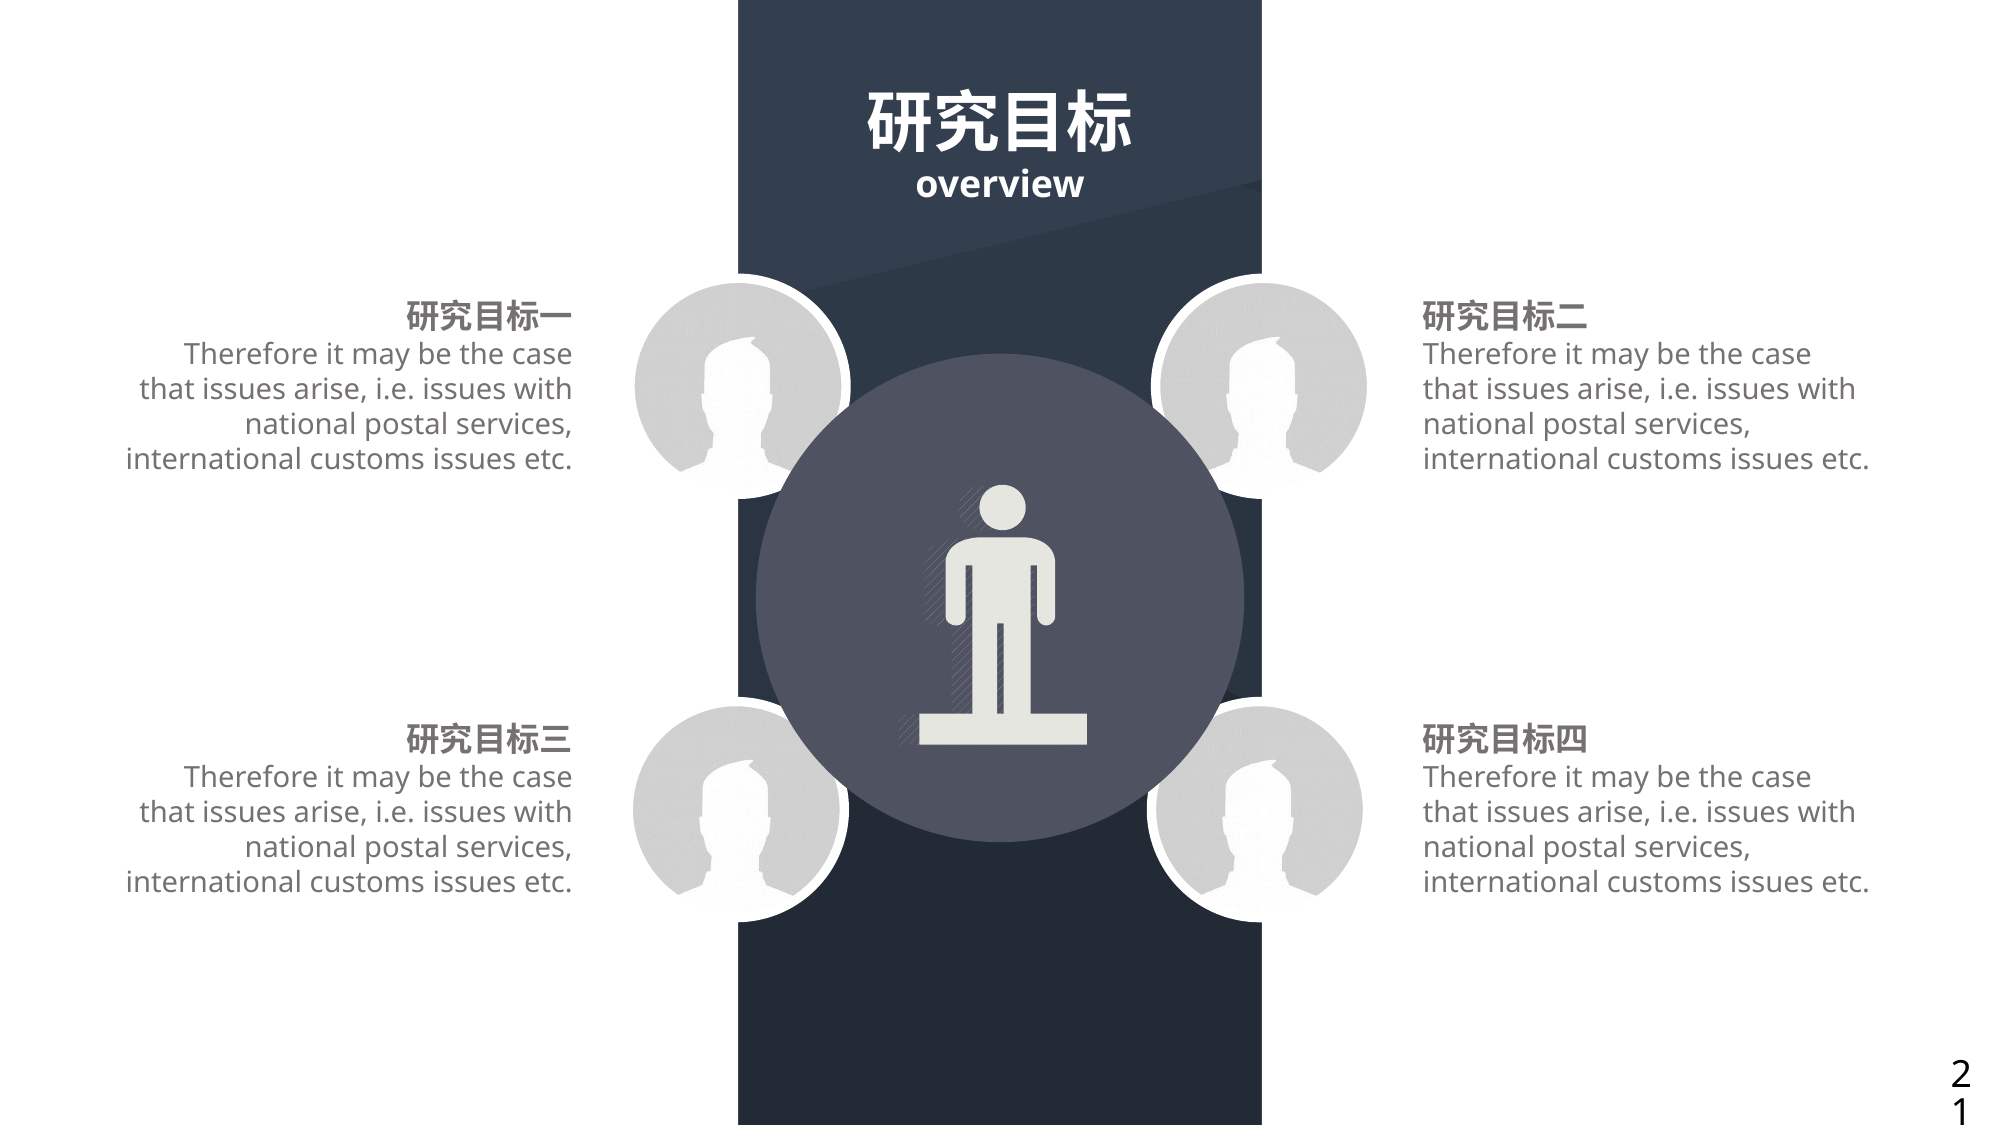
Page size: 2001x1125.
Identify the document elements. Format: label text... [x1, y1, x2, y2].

text_box [628, 277, 842, 496]
text_box 研究目标 overview [851, 72, 1149, 212]
text_box 研究目标四 Therefore it may be the case that issues arise, i.e. issues with national postal services, international customs issues etc. [1408, 711, 1888, 906]
text_box 研究目标二 Therefore it may be the case that issues arise, i.e. issues with national postal services, international customs issues etc. [1408, 287, 1888, 483]
text_box [627, 700, 841, 919]
text_box 研究目标一 Therefore it may be the case that issues arise, i.e. issues with national postal services, international customs issues etc. [108, 287, 588, 483]
text_box [1159, 277, 1373, 496]
slide_number 21 [1935, 1042, 2000, 1103]
text_box [1155, 700, 1369, 919]
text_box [755, 353, 1245, 843]
text_box 研究目标三 Therefore it may be the case that issues arise, i.e. issues with national postal services, international customs issues etc. [108, 711, 588, 906]
